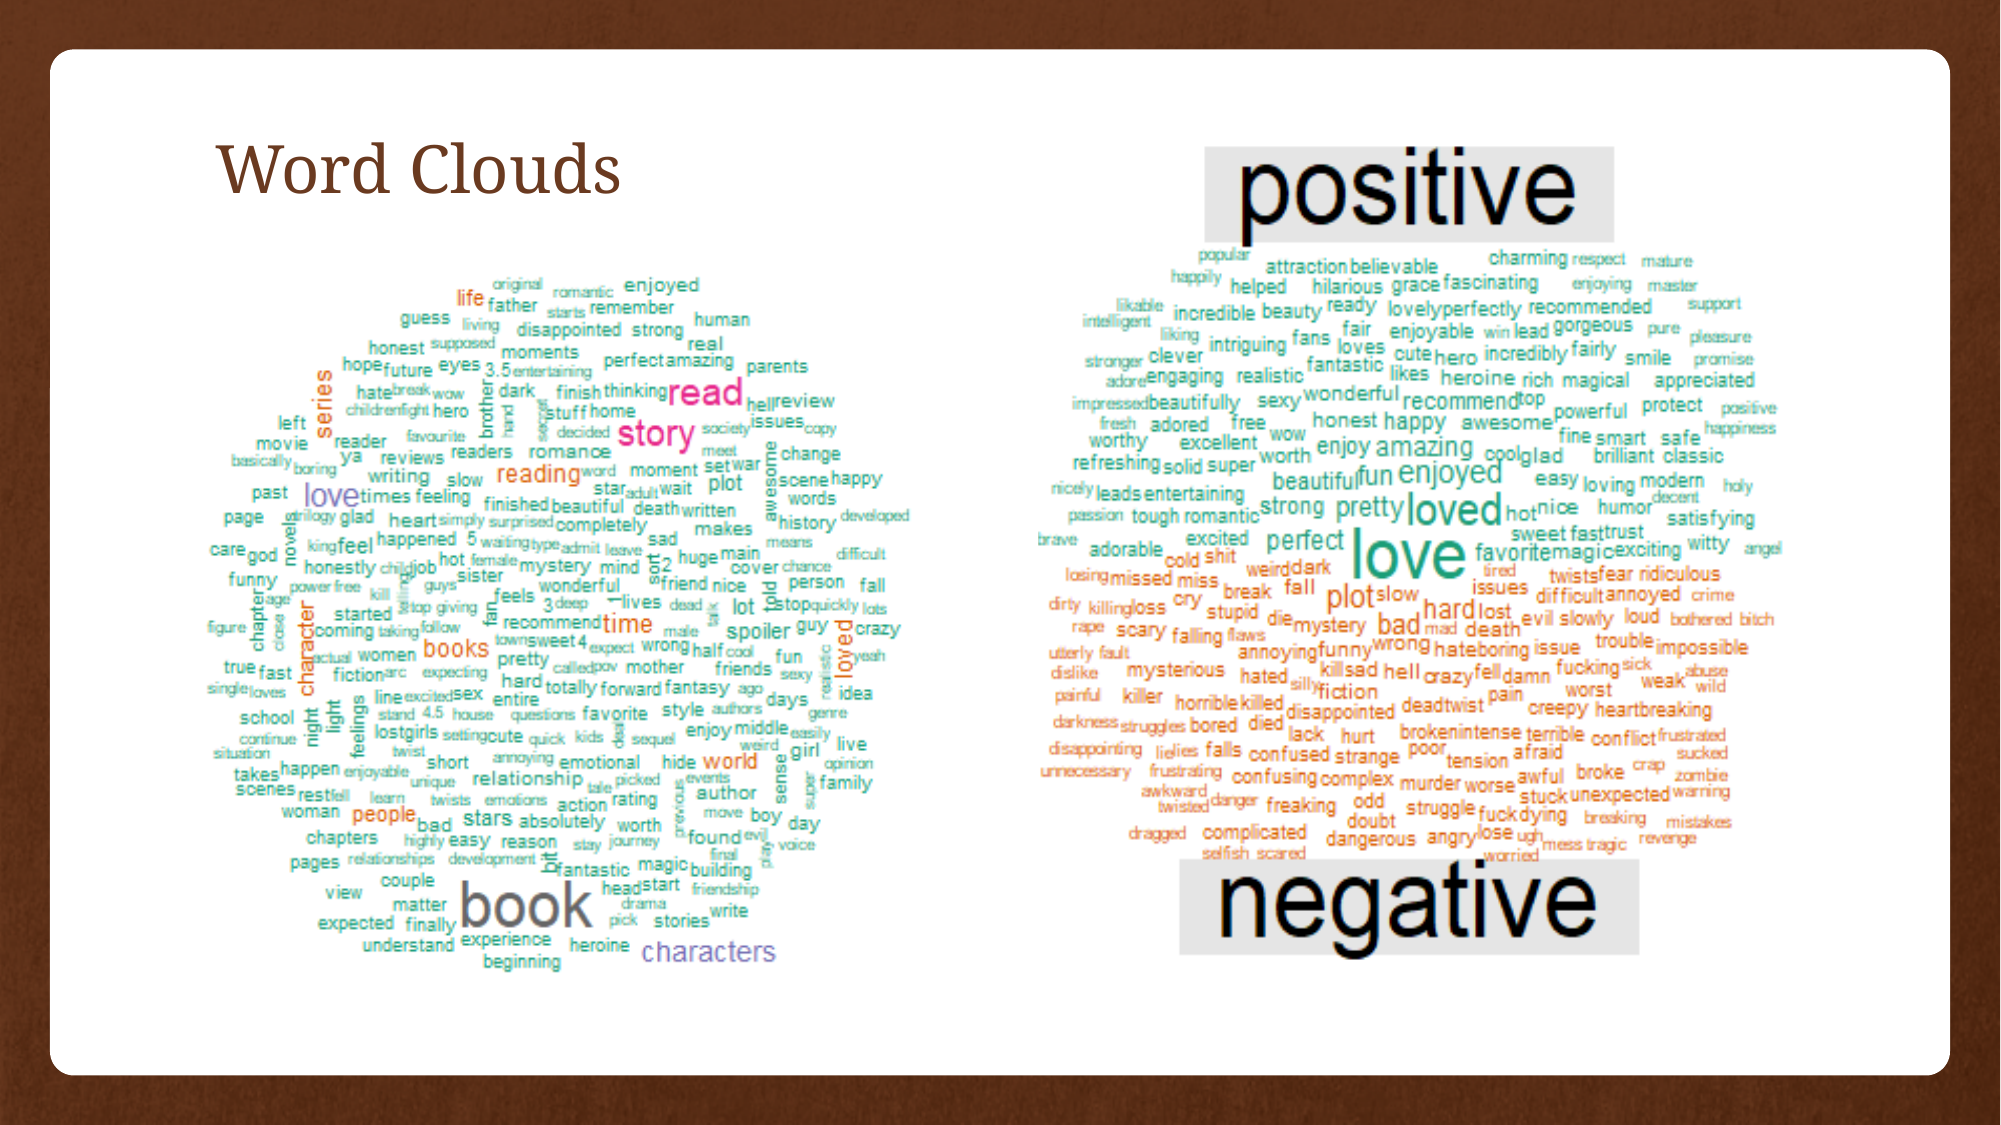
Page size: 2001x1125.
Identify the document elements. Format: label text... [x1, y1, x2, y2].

title Word Clouds [200, 70, 1800, 231]
picture [73, 125, 1915, 1011]
